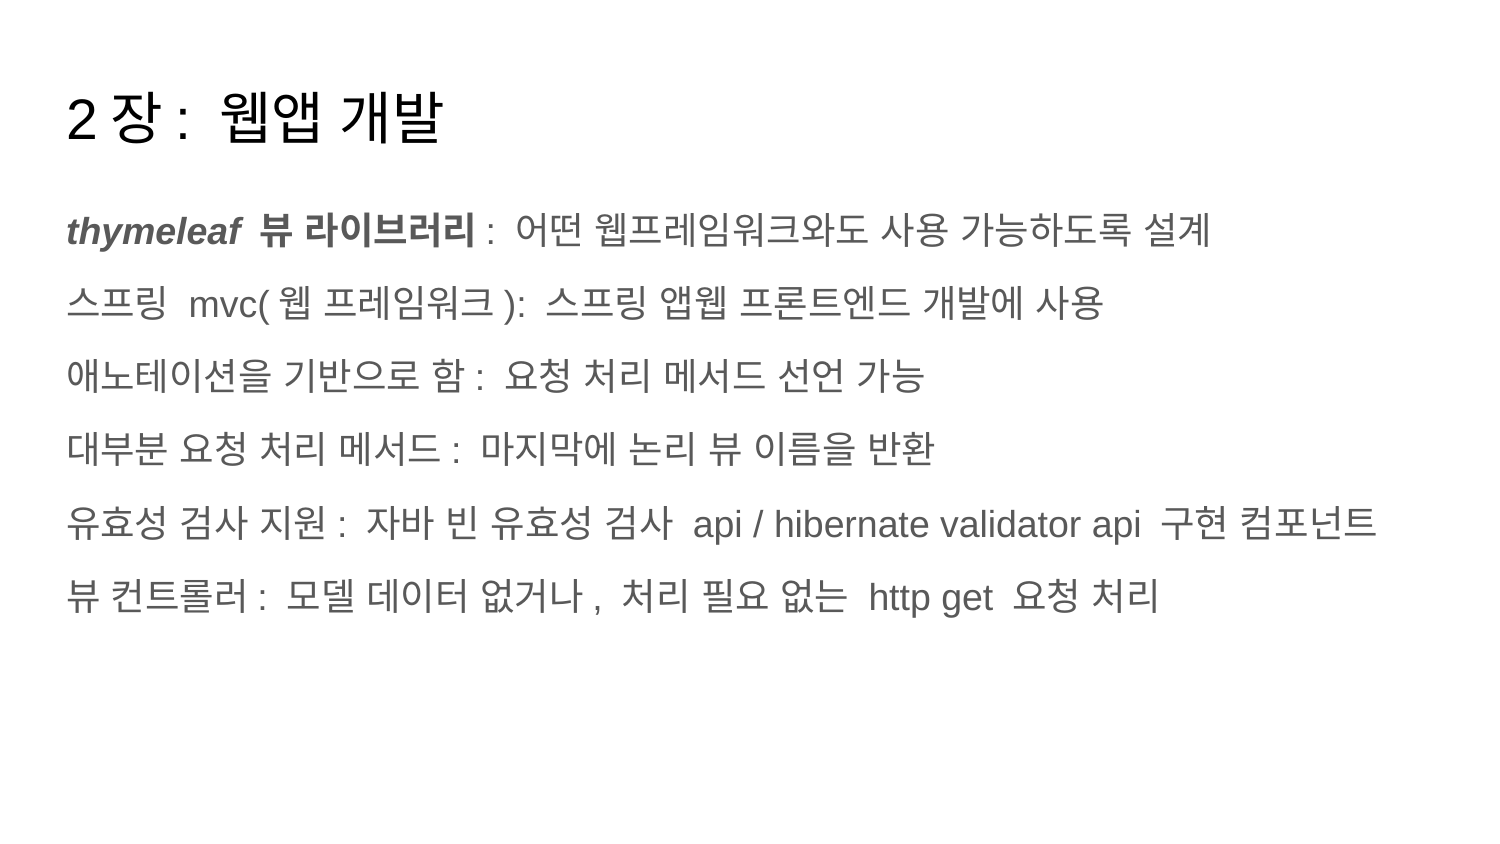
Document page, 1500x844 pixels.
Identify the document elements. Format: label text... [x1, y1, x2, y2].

title 2장: 웹앱 개발 [51, 72, 1449, 167]
list thymeleaf 뷰 라이브러리: 어떤 웹프레임워크와도 사용 가능하도록 설계 스프링 mvc(웹 프레임워크): 스프링 앱웹 프론트엔드 개발에 사용 애노테이션을 기반으로 함: 요청 처리 메서드 선언 가능 대부분 요청 처리 메서드: 마지막에 논리 뷰 이름을 반환 유효성 검사 지원: 자바 빈 유효성 검사 api / hibernate validator api 구현 컴포넌트 뷰 컨트롤러: 모델 데이터 없거나, 처리 필요 없는 http get 요청 처리 [51, 189, 1449, 750]
